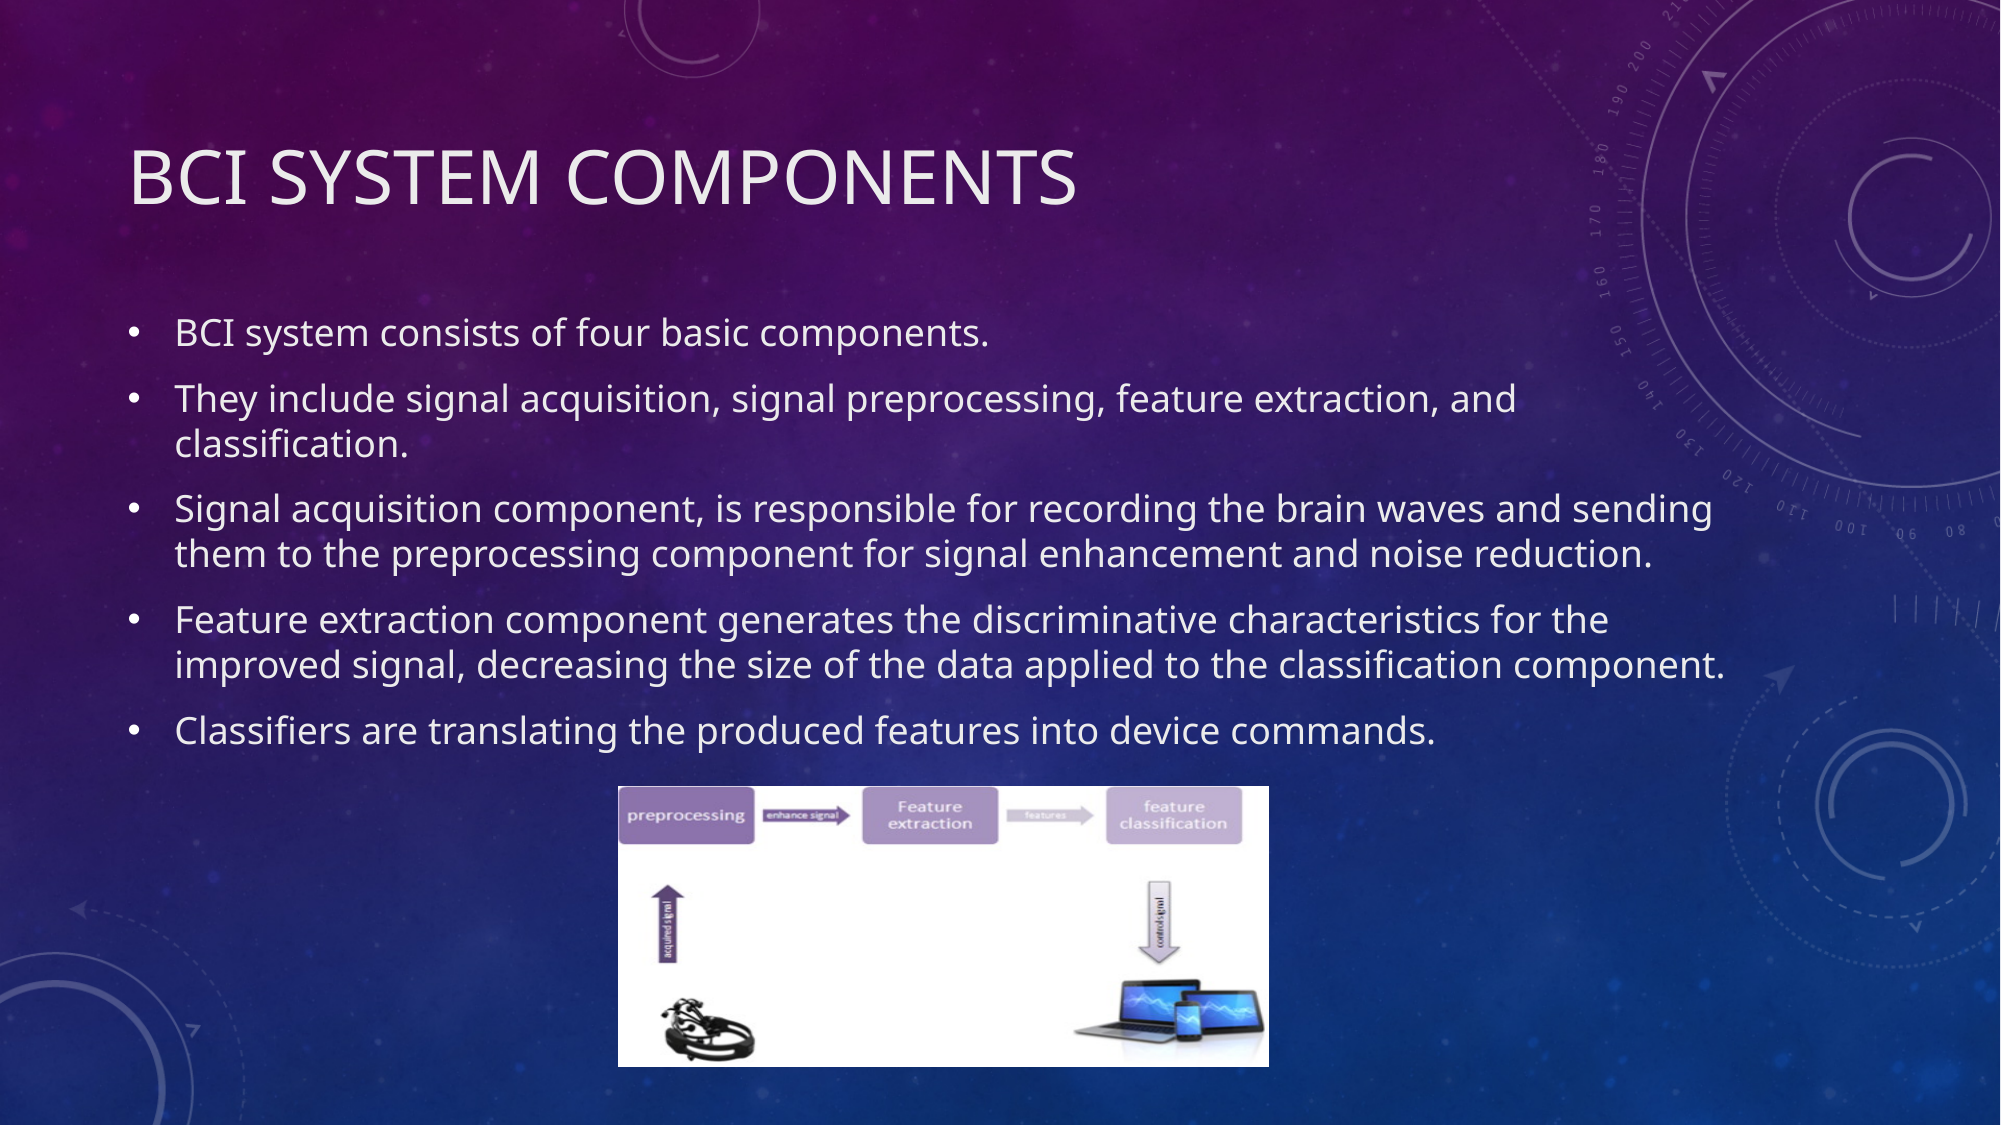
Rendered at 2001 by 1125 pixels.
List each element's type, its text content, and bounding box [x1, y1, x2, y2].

list BCI system consists of four basic components. They include signal acquisition, signal preprocessing, feature extraction, and classification. Signal acquisition component, is responsible for recording the brain waves and sending them to the preprocessing component for signal enhancement and noise reduction. Feature extraction component generates the discriminative characteristics for the improved signal, decreasing the size of the data applied to the classification component. Classifiers are translating the produced features into device commands. [112, 233, 1775, 1025]
picture [0, 0, 2001, 1125]
title BCI system components [112, 99, 1775, 233]
